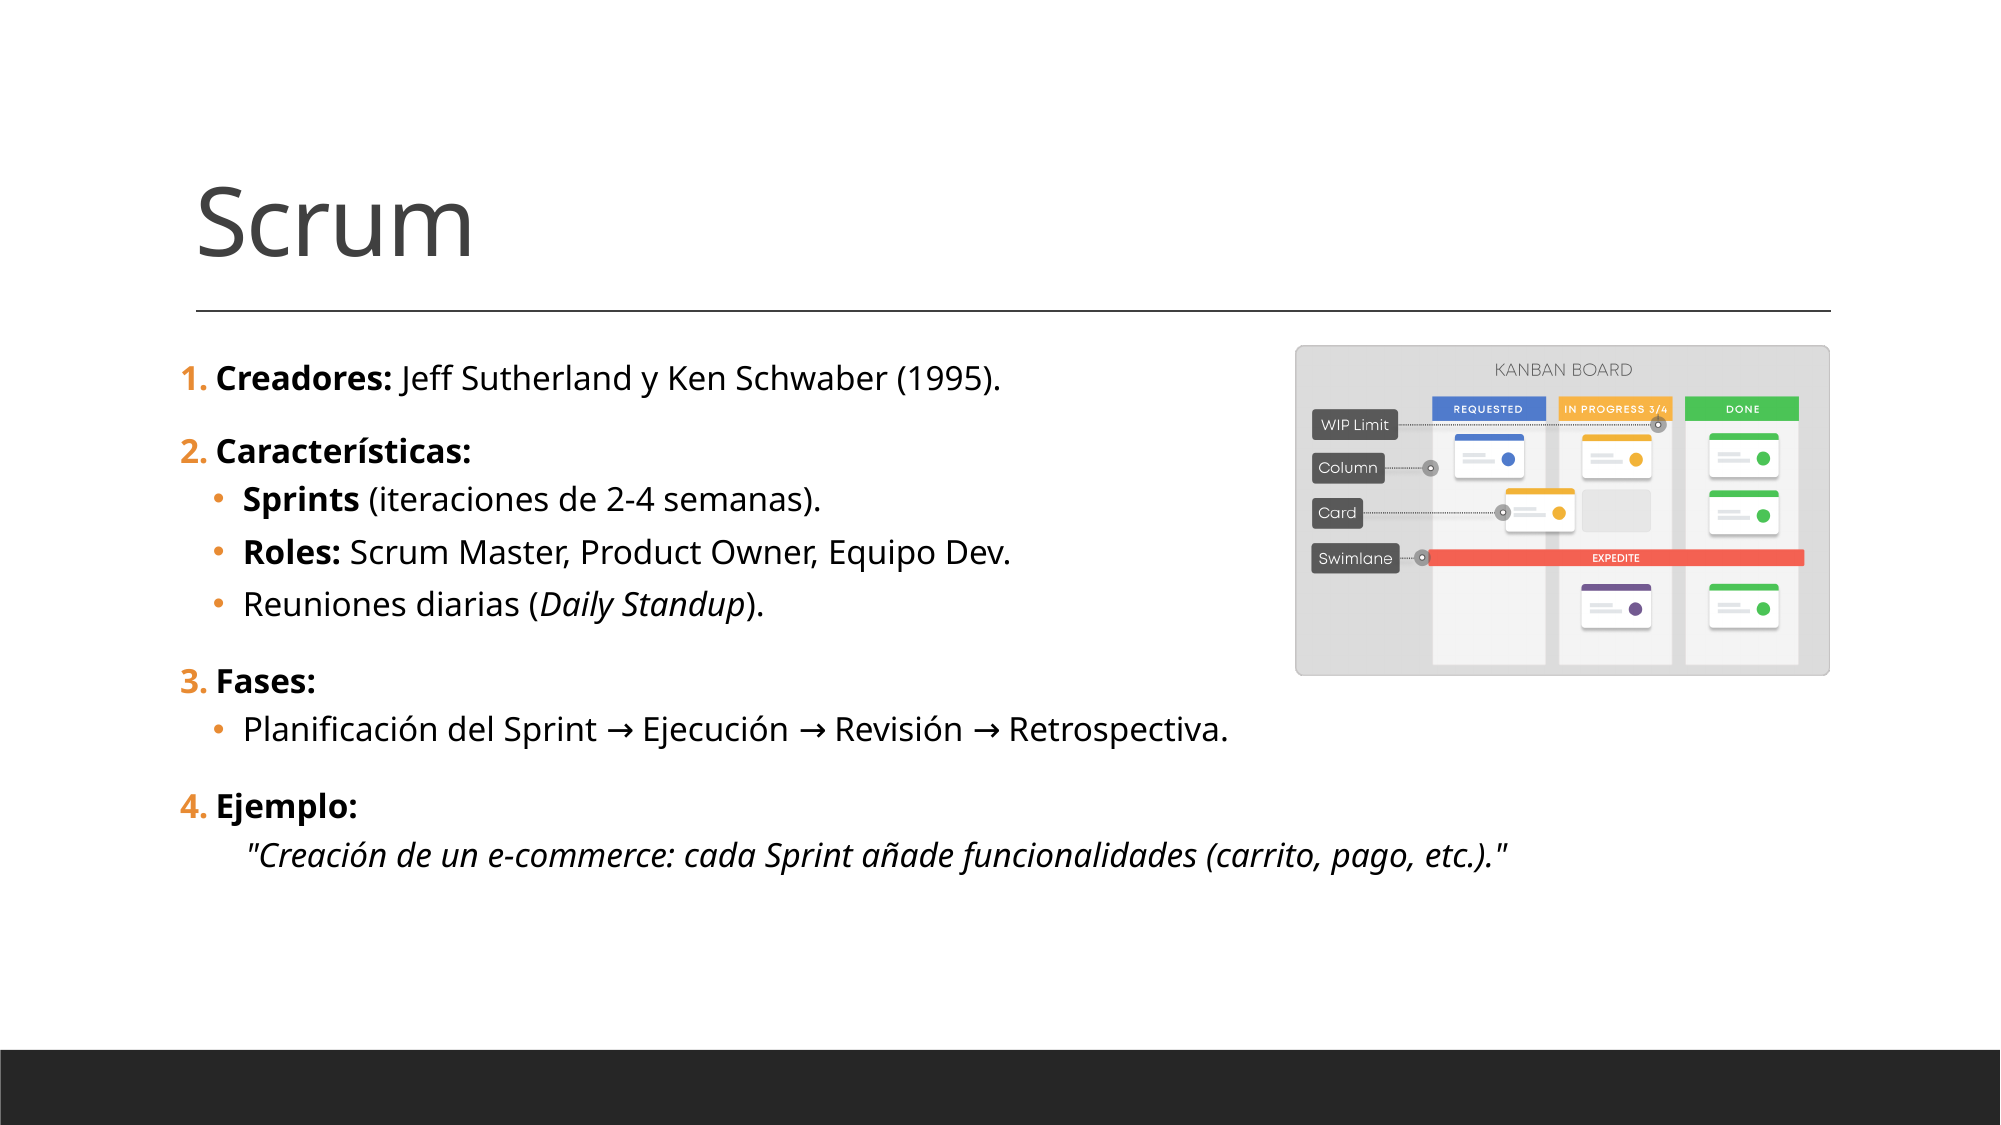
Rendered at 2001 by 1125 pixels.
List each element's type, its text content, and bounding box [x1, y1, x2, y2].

picture [1294, 345, 1831, 676]
list Creadores: Jeff Sutherland y Ken Schwaber (1995). Características: Sprints (iteraciones de 2-4 semanas). Roles: Scrum Master, Product Owner, Equipo Dev. Reuniones diarias (Daily Standup). Fases: Planificación del Sprint → Ejecución → Revisión → Retrospectiva. Ejemplo: "Creación de un e-commerce: cada Sprint añade funcionalidades (carrito, pago, etc.)." [180, 345, 1830, 963]
title Scrum [180, 47, 1830, 285]
